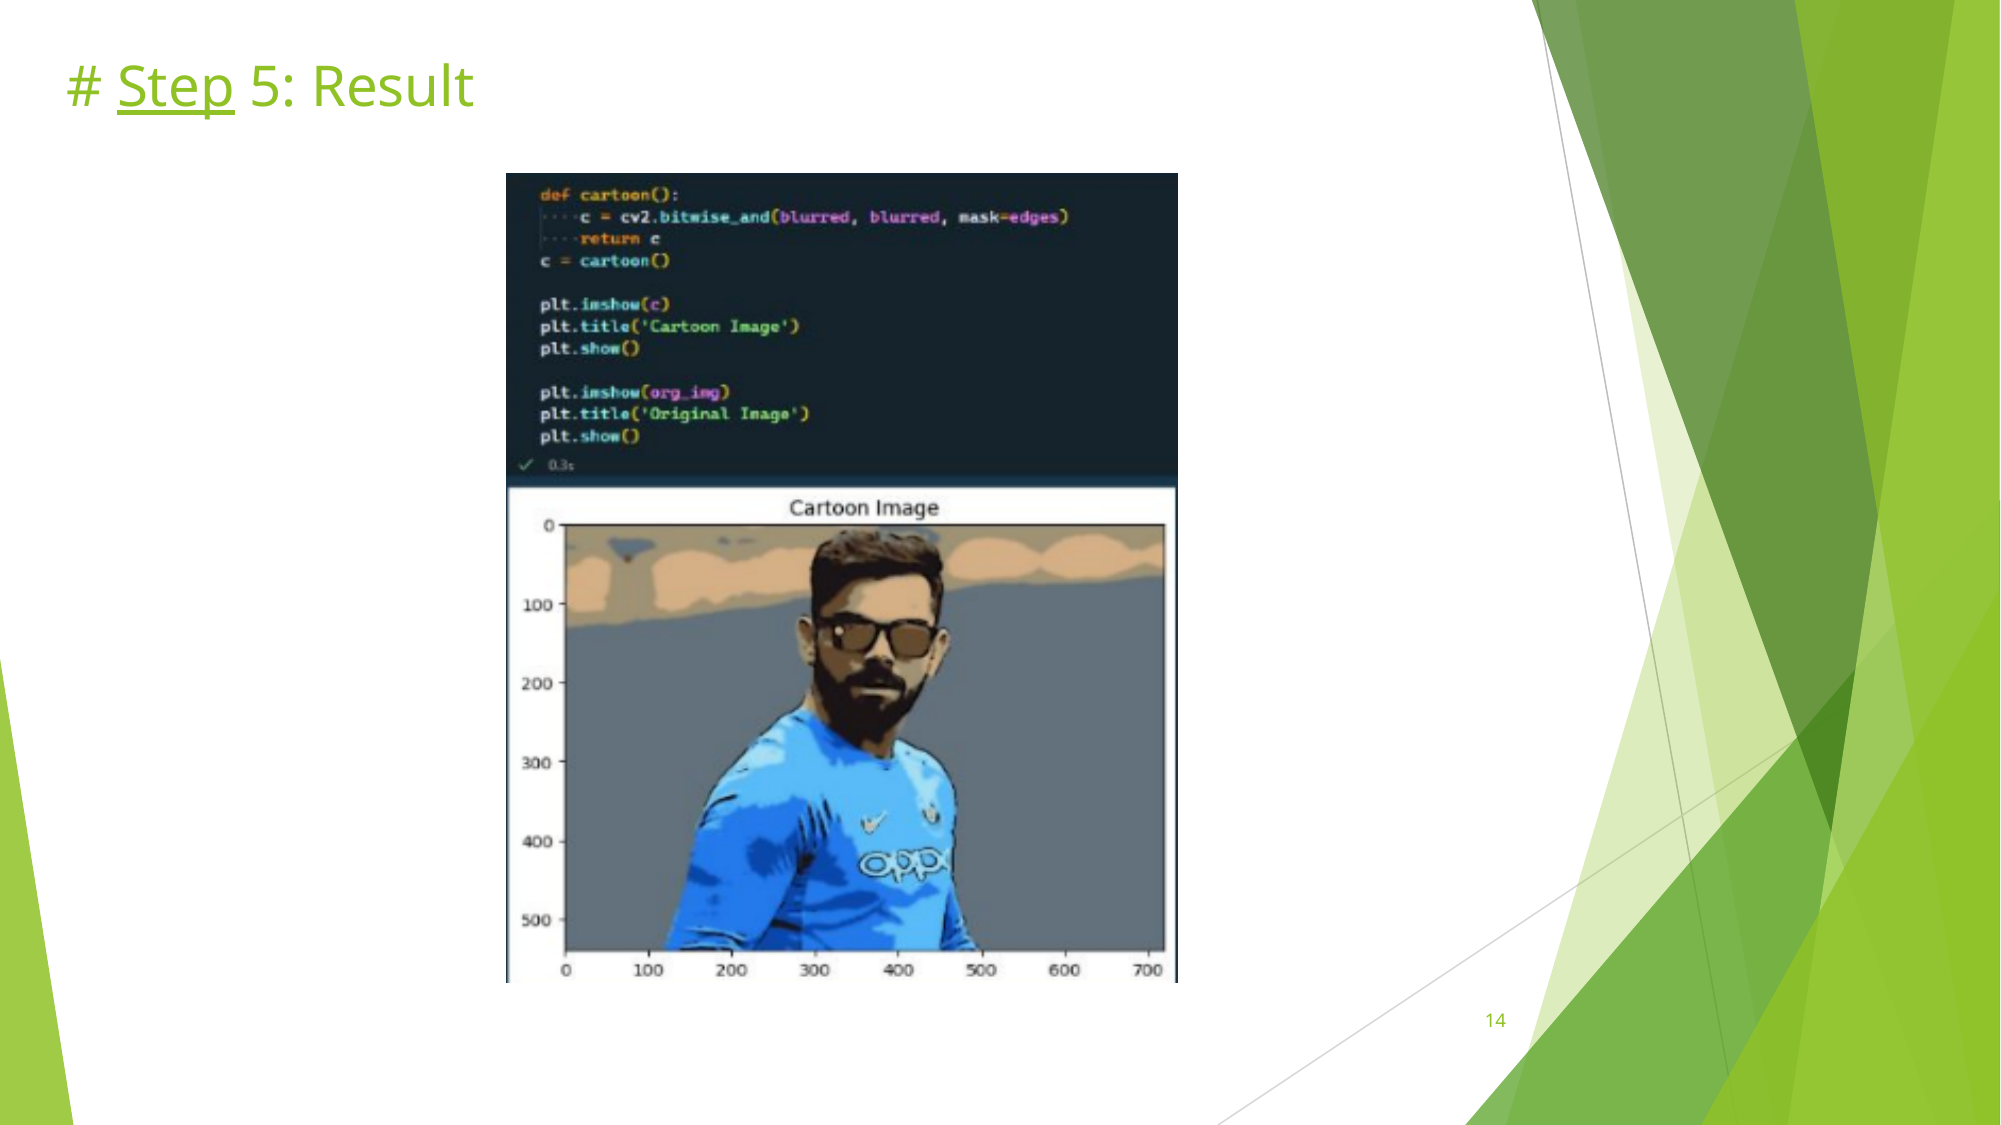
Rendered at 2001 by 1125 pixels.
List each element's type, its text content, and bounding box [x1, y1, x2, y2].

text_box # Step 5: Result [51, 34, 820, 133]
slide_number 14 [1409, 991, 1522, 1051]
picture [505, 173, 1178, 984]
